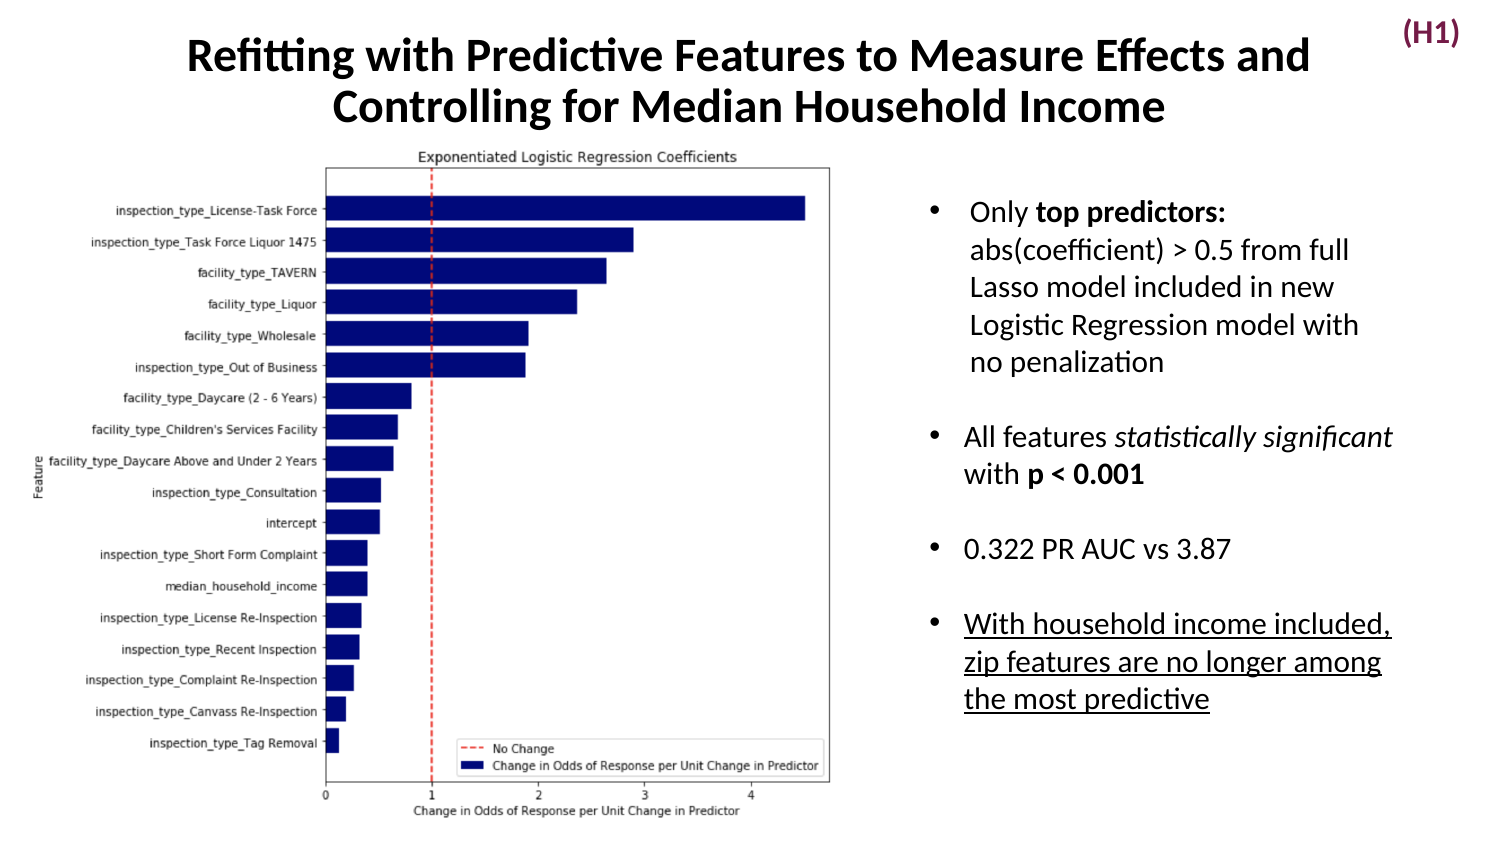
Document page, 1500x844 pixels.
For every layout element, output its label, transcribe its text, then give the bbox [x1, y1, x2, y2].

text_box (H1) [1312, 0, 1500, 77]
title Refitting with Predictive Features to Measure Effects and Controlling for Median Household Income [103, 0, 1397, 164]
text_box Only top predictors: abs(coefficient) > 0.5 from full Lasso model included in new Logistic Regression model with no penalization All features statistically significant with p < 0.001 0.322 PR AUC vs 3.87 With household income included, zip features are no longer among the most predictive [917, 185, 1408, 728]
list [24, 147, 841, 826]
